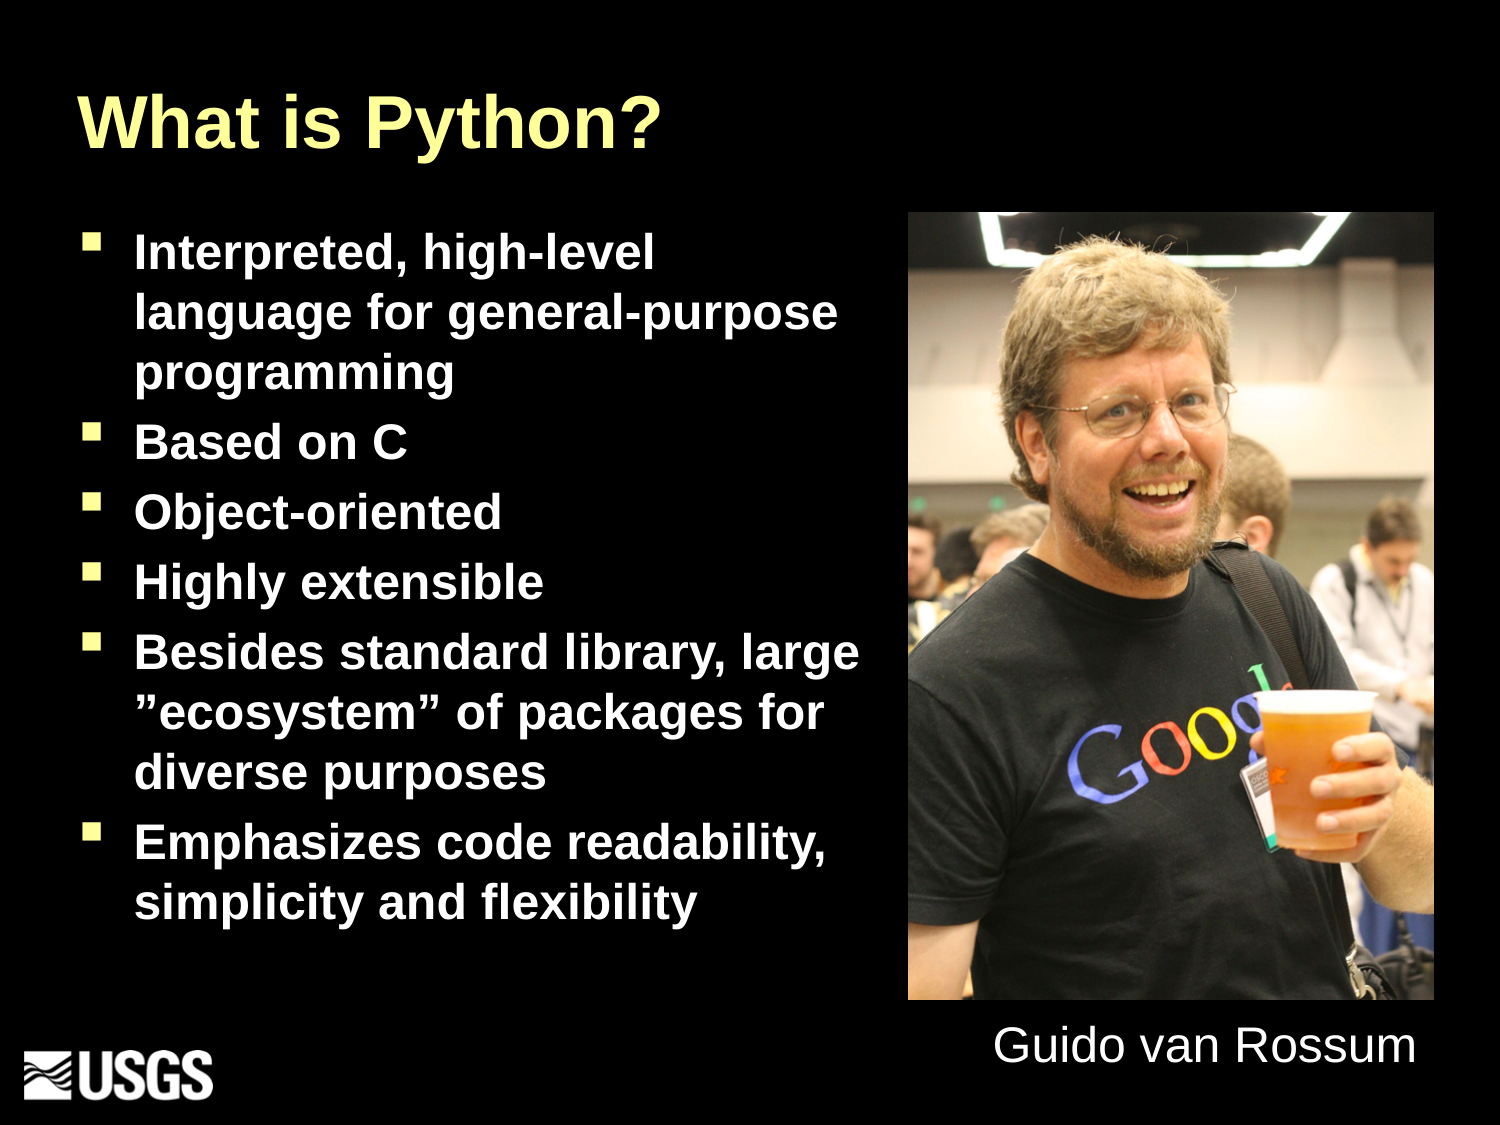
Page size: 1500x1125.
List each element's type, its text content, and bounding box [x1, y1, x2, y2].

title What is Python? [62, 24, 1425, 213]
list Interpreted, high-level language for general-purpose programming Based on C Object-oriented Highly extensible Besides standard library, large ”ecosystem” of packages for diverse purposes Emphasizes code readability, simplicity and flexibility [62, 212, 888, 1025]
picture [908, 212, 1434, 1001]
text_box Guido van Rossum [977, 1009, 1433, 1081]
